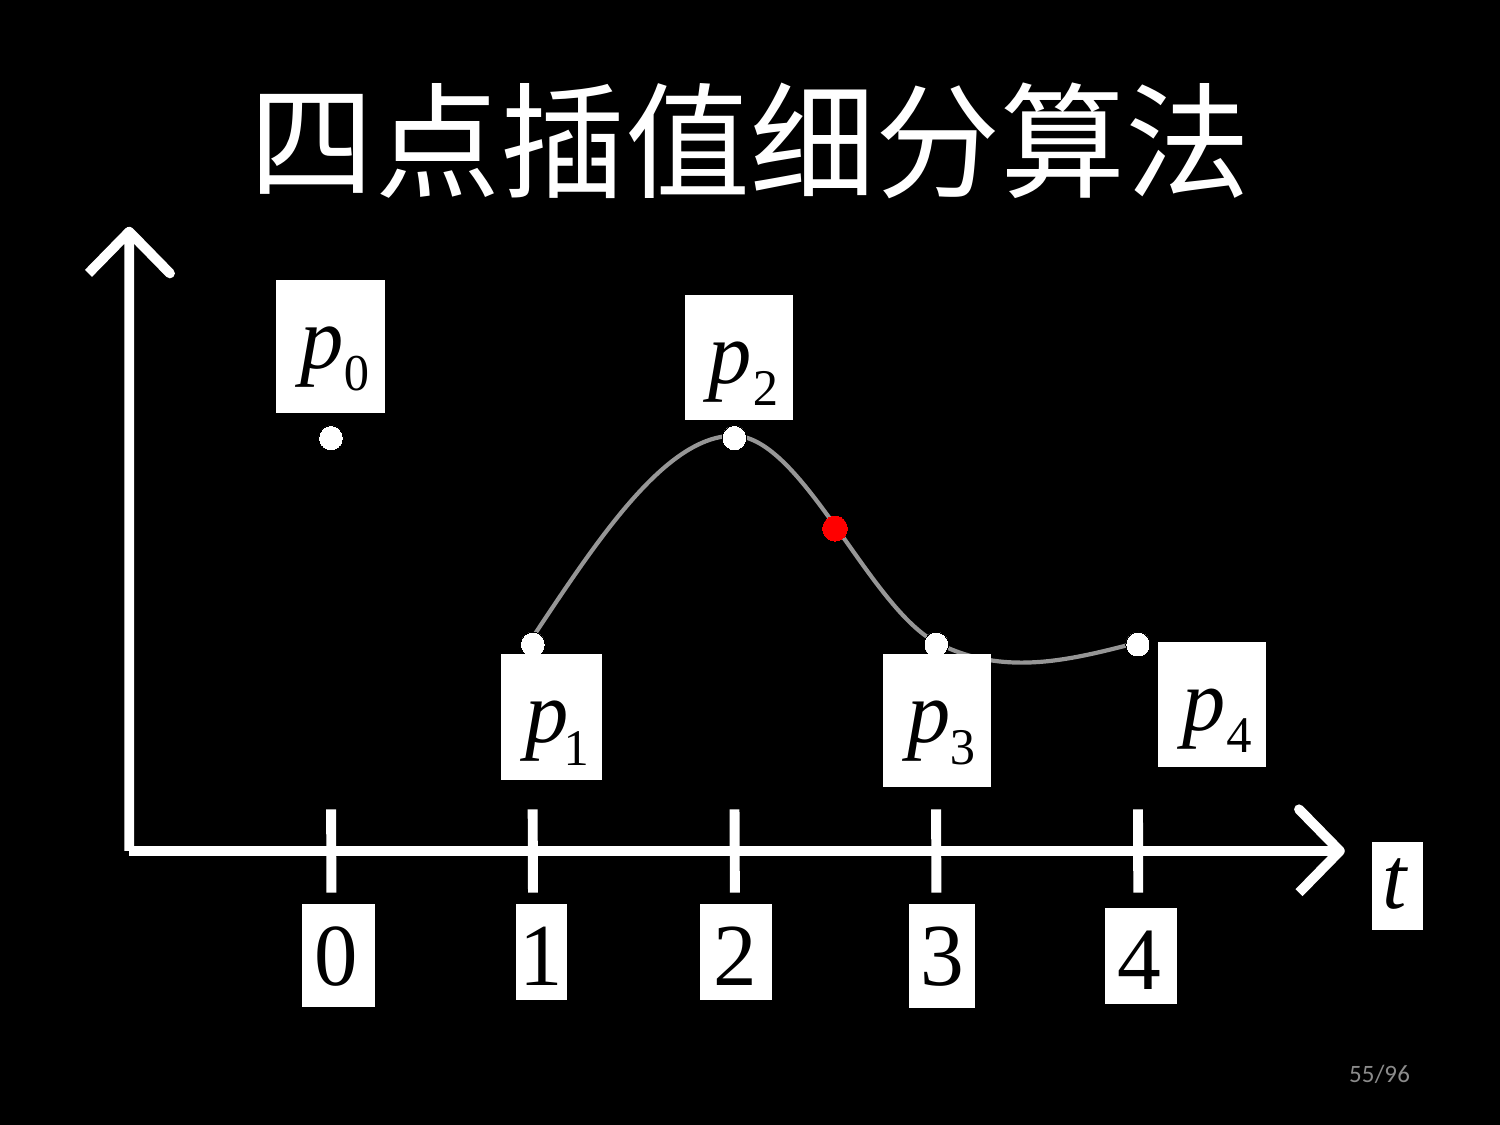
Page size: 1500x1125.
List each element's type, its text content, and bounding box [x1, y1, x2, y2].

slide_number 55/96 [1074, 1042, 1425, 1103]
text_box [88, 231, 1424, 1008]
title 四点插值细分算法 [75, 45, 1425, 233]
